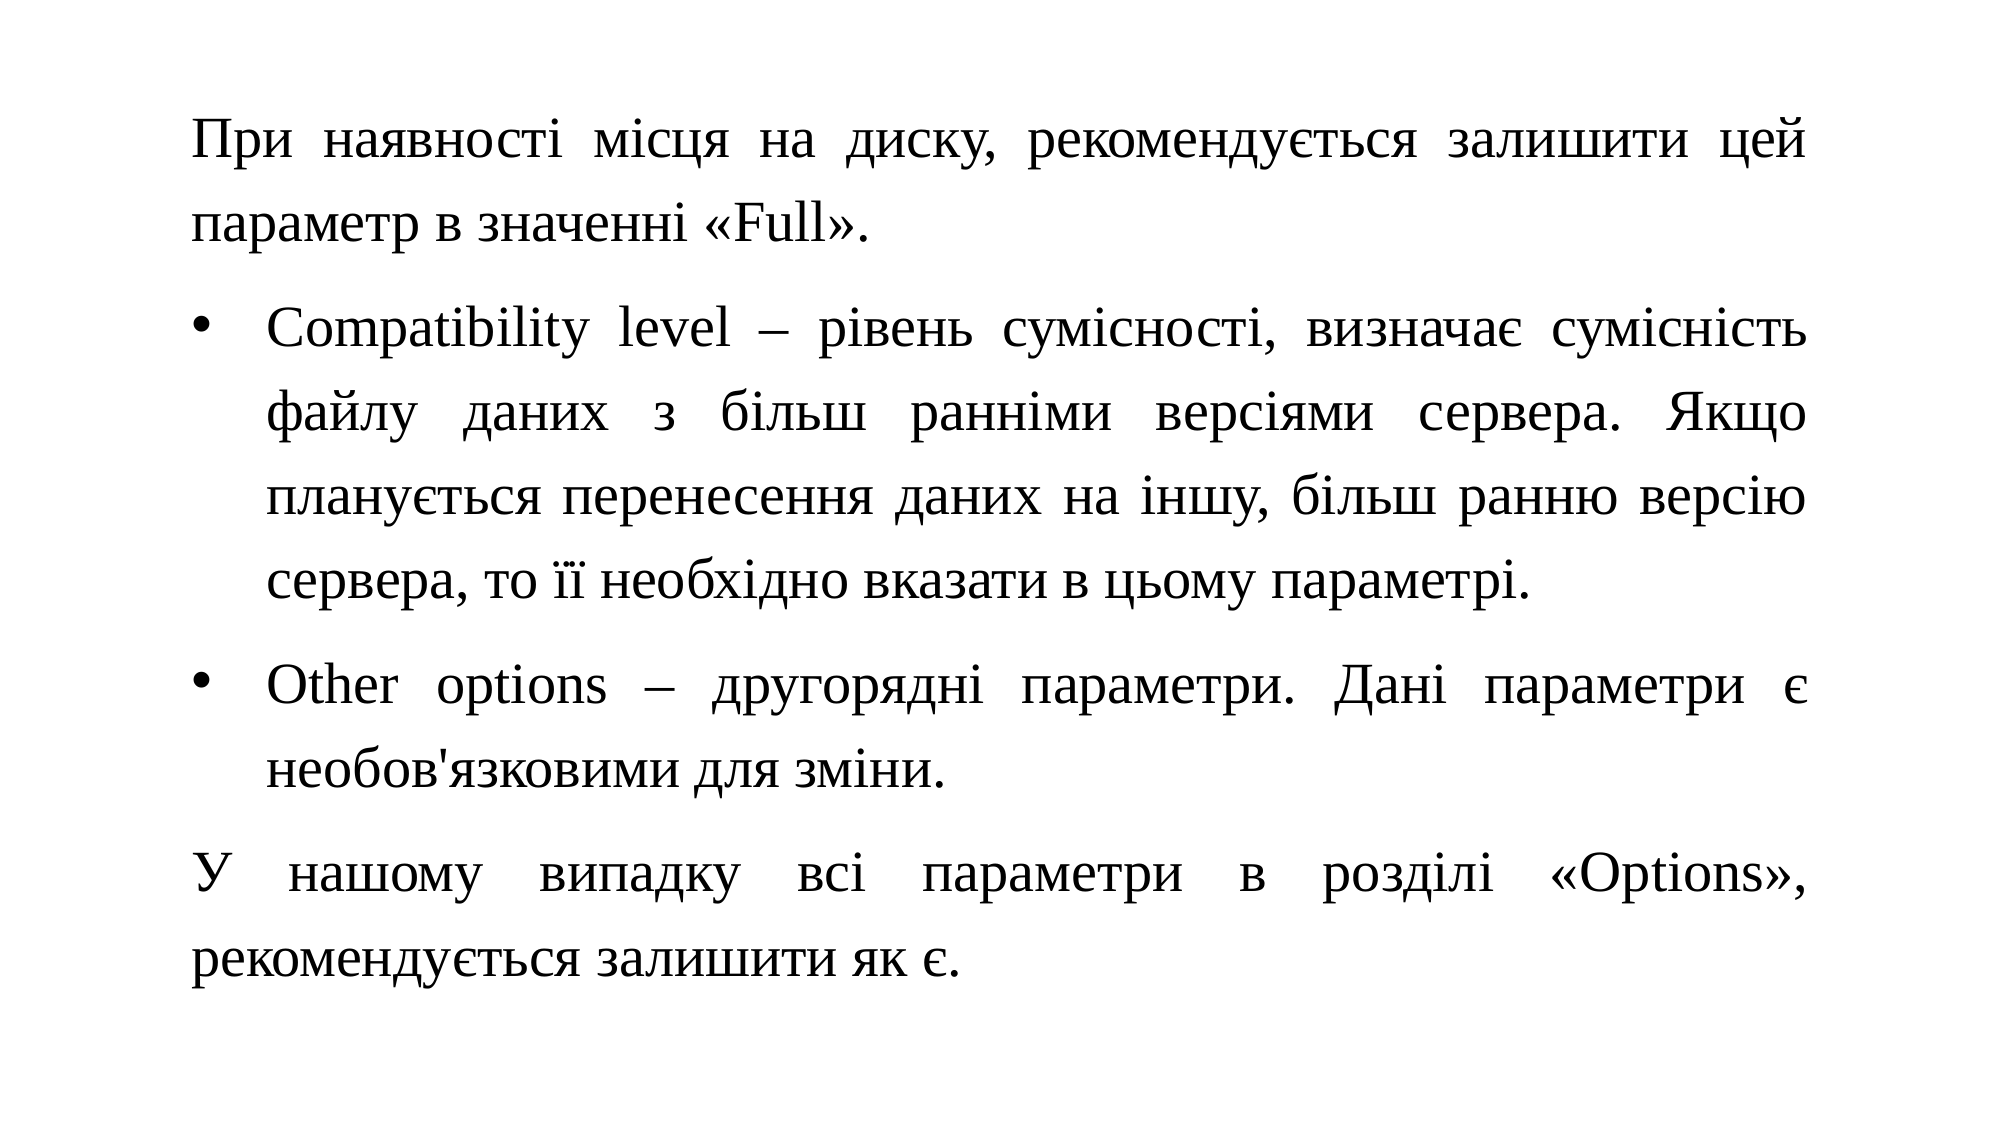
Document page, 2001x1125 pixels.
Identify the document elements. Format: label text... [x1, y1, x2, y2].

subtitle При наявності місця на диску, рекомендується залишити цей параметр в значенні «Full». Compatibility level – рівень сумісності, визначає сумісність файлу даних з більш ранніми версіями сервера. Якщо планується перенесення даних на іншу, більш ранню версію сервера, то її необхідно вказати в цьому параметрі. Other options – другорядні параметри. Дані параметри є необов'язковими для зміни. У нашому випадку всі параметри в розділі «Options», рекомендується залишити як є. [176, 77, 1824, 1048]
